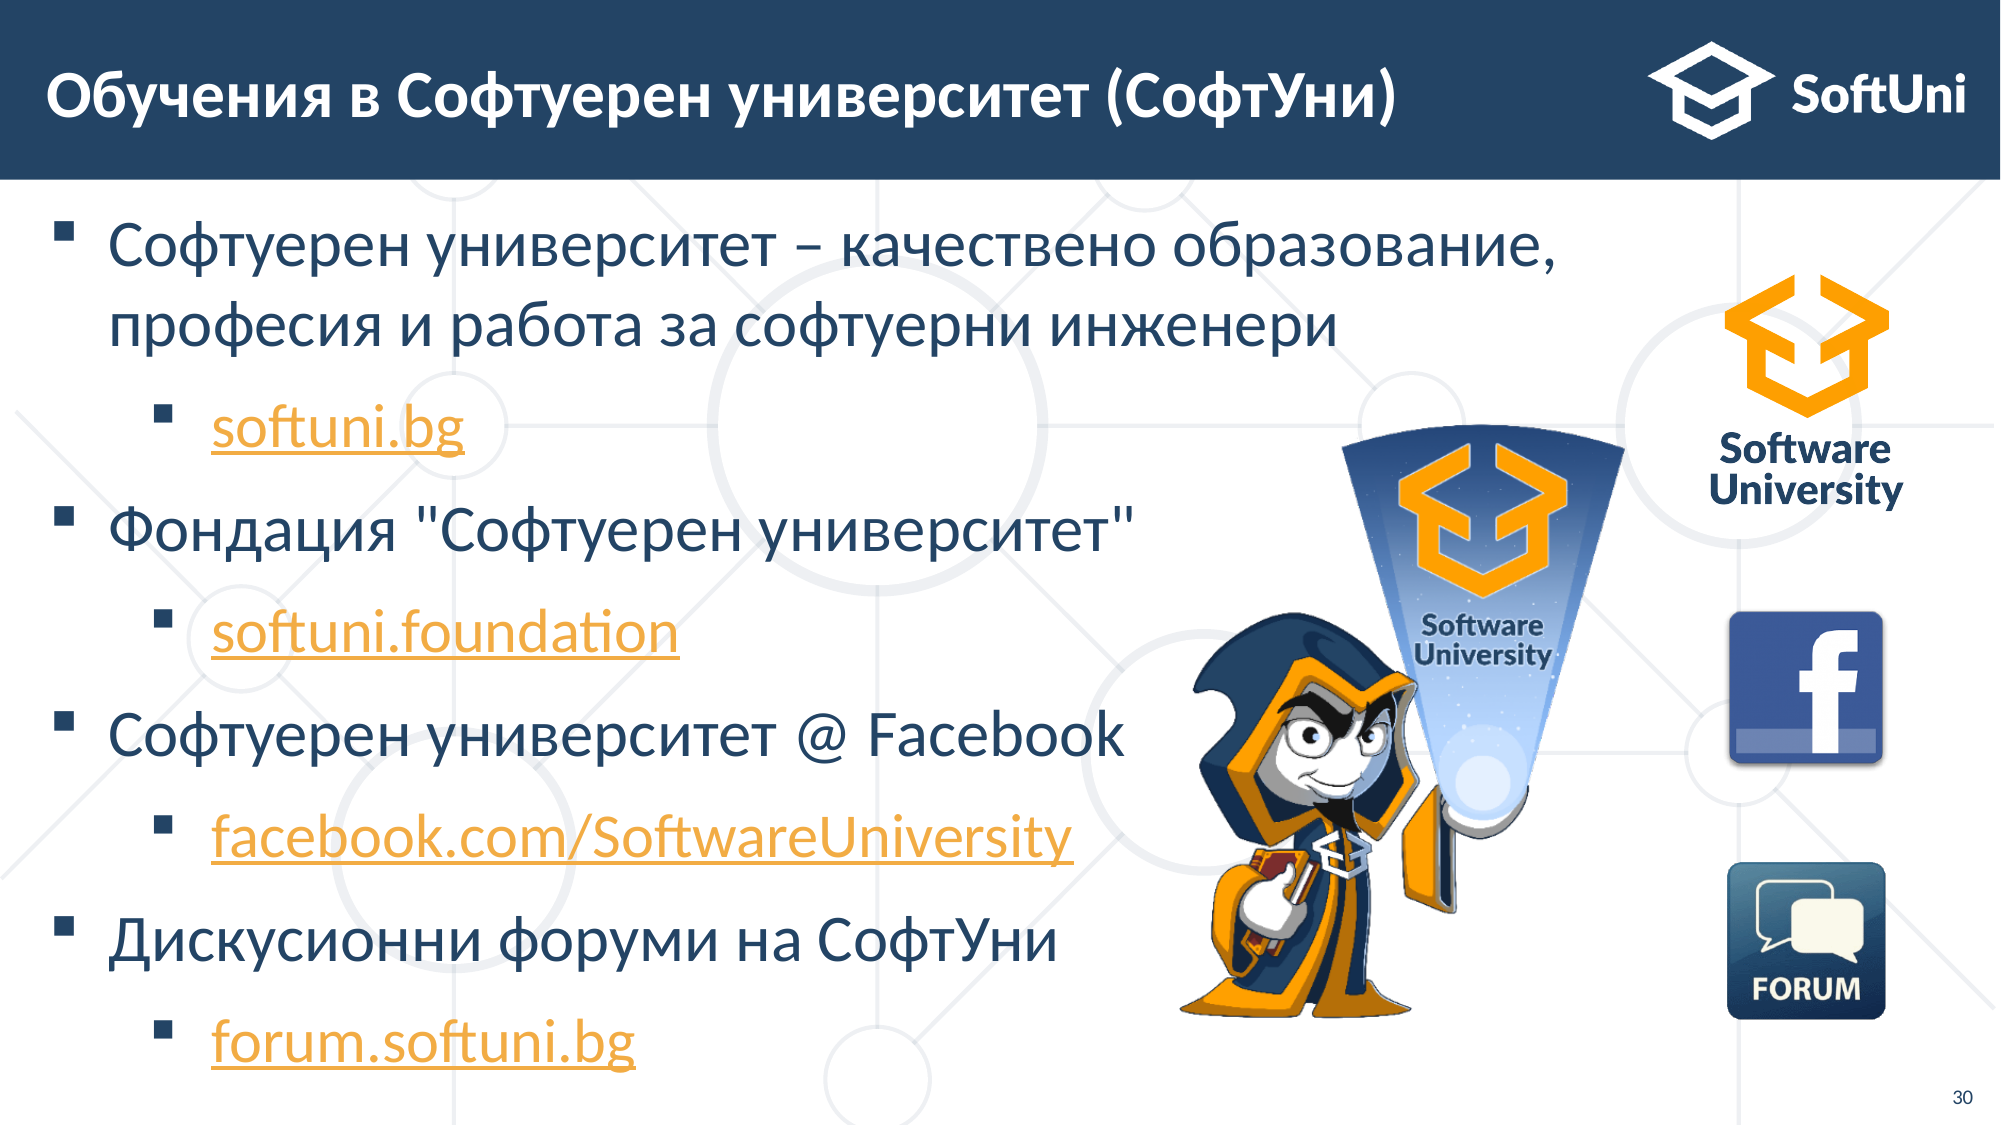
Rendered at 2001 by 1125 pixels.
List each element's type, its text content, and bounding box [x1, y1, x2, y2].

picture [1708, 274, 1904, 517]
picture [1723, 605, 1889, 773]
slide_number 30 [1927, 1067, 1989, 1117]
title Обучения в Софтуерен университет (СофтУни) [28, 17, 1627, 163]
list Софтуерен университет – качествено образование, професия и работа за софтуерни инженери softuni.bg Фондация "Софтуерен университет" softuni.foundation Софтуерен университет @ Facebook facebook.com/SoftwareUniversity Дискусионни форуми на СофтУни forum.softuni.bg [31, 193, 1650, 1094]
picture [1726, 861, 1886, 1020]
